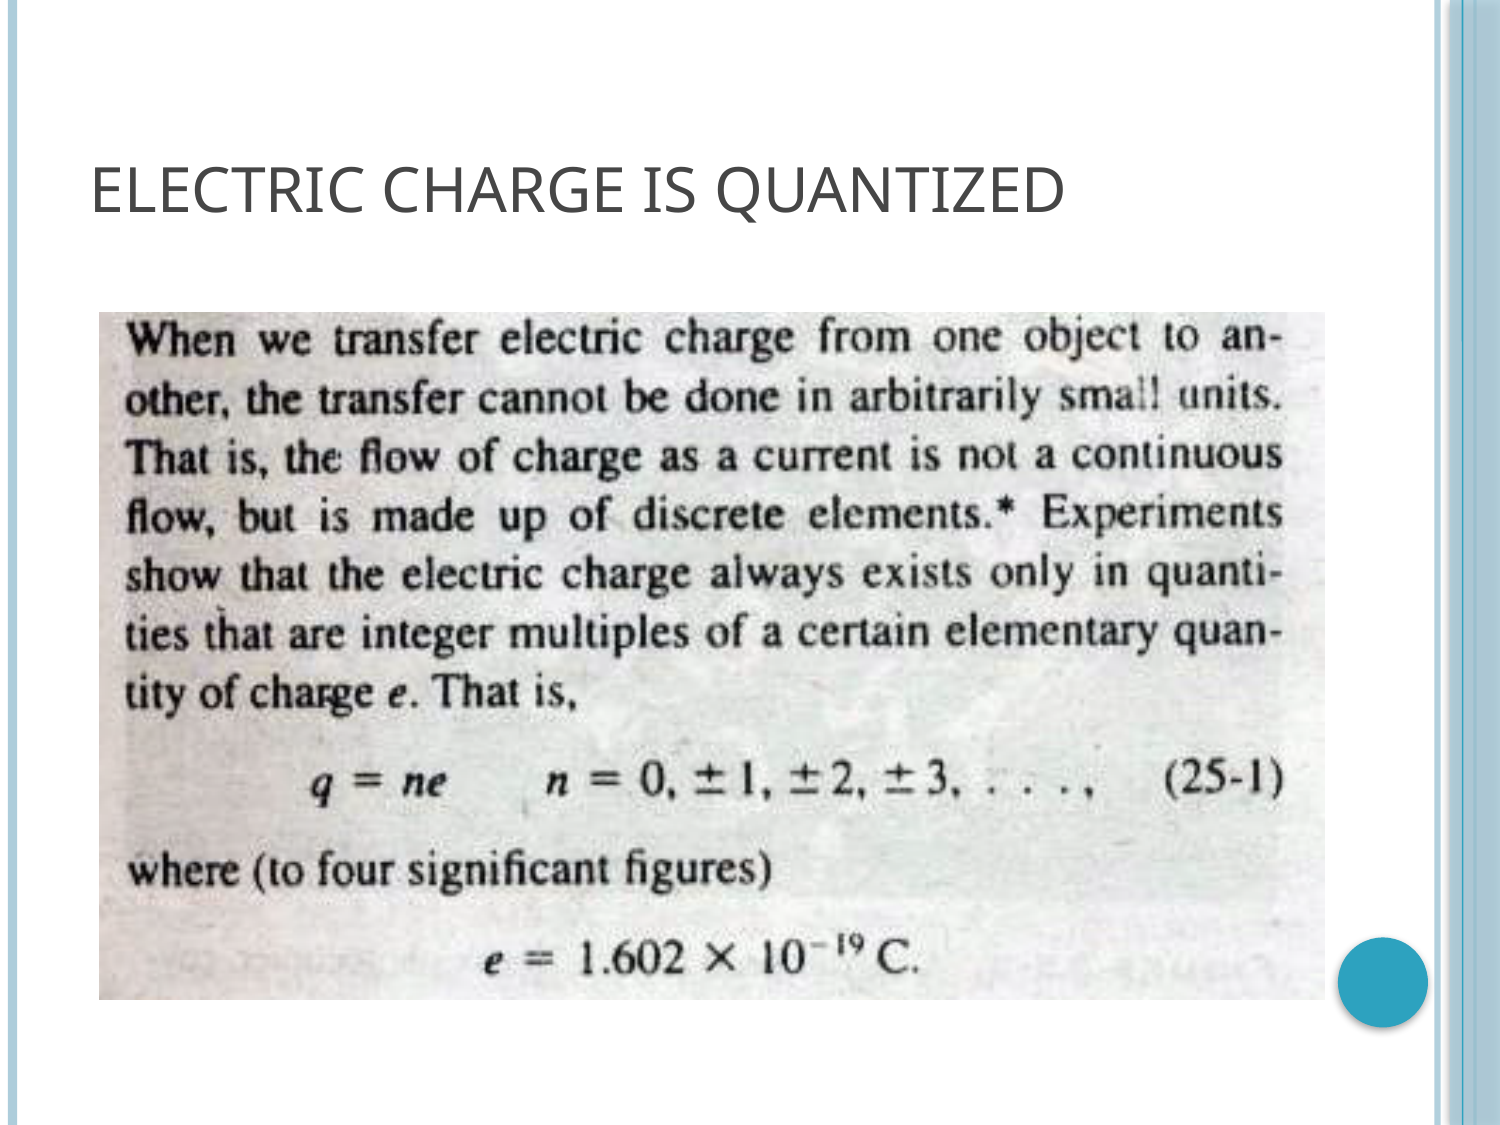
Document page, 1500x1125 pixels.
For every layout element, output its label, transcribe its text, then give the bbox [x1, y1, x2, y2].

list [99, 311, 1326, 1001]
title Electric charge is quantized [75, 45, 1300, 233]
